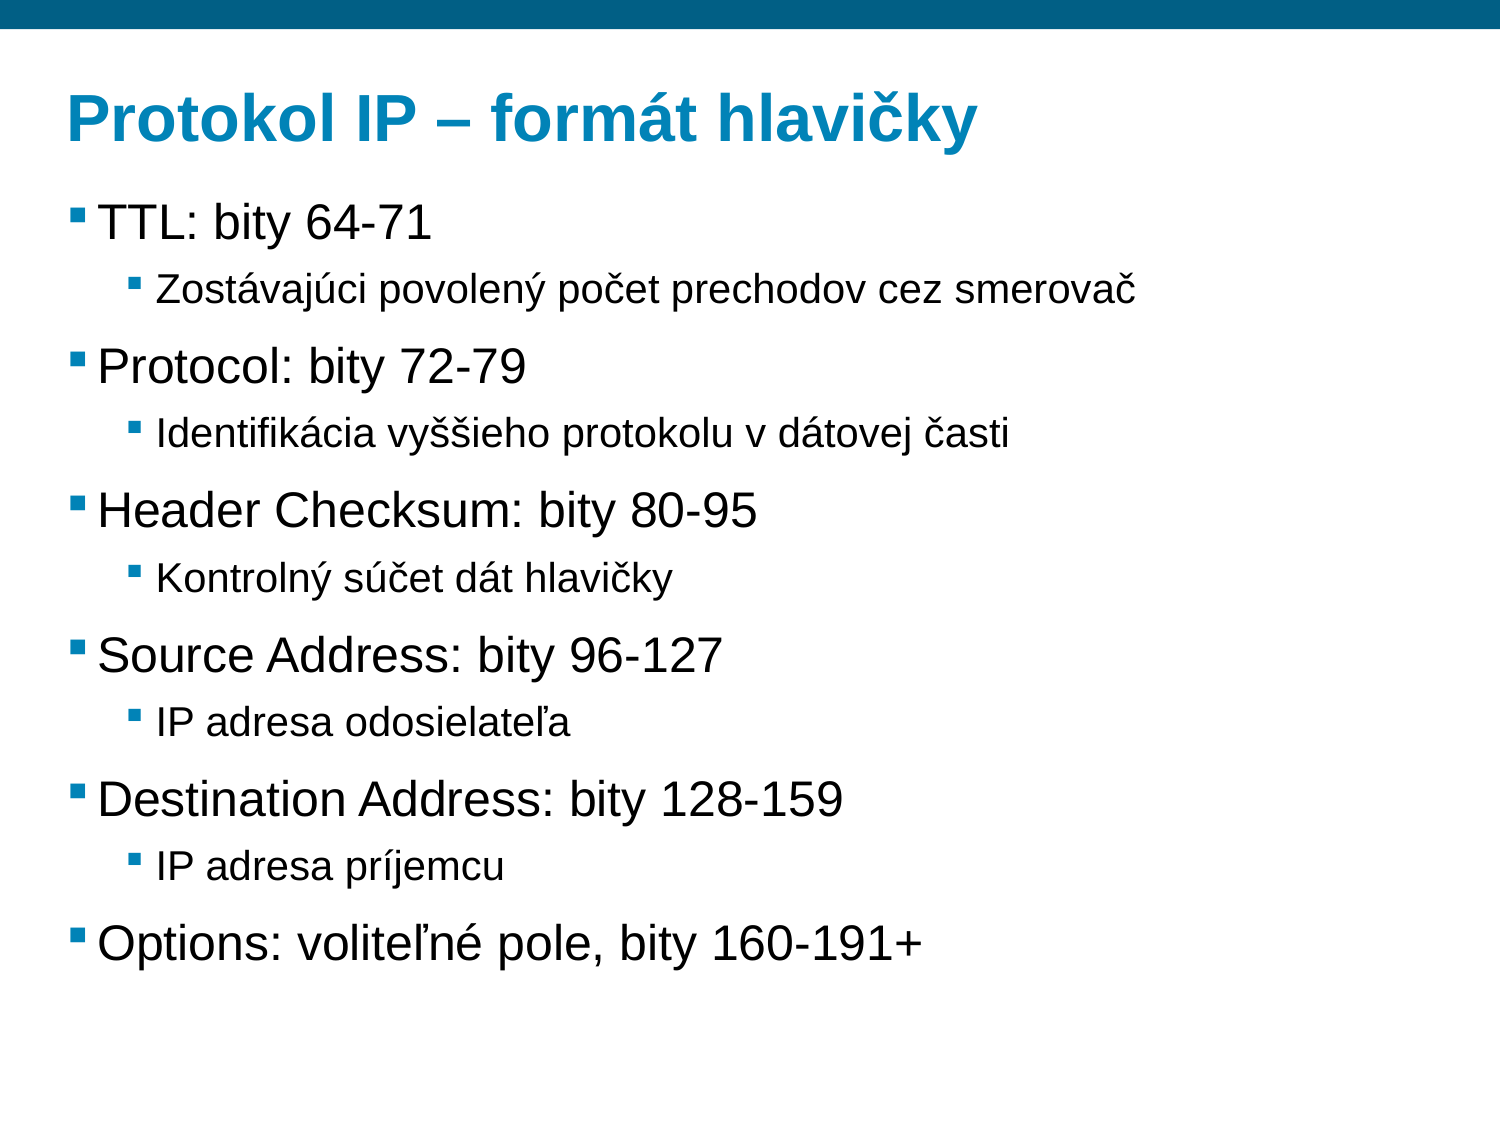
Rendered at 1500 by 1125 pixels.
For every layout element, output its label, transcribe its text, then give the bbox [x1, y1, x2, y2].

title Protokol IP – formát hlavičky [53, 50, 1447, 163]
list TTL: bity 64-71 Zostávajúci povolený počet prechodov cez smerovač Protocol: bity 72-79 Identifikácia vyššieho protokolu v dátovej časti Header Checksum: bity 80-95 Kontrolný súčet dát hlavičky Source Address: bity 96-127 IP adresa odosielateľa Destination Address: bity 128-159 IP adresa príjemcu Options: voliteľné pole, bity 160-191+ [53, 187, 1447, 1075]
